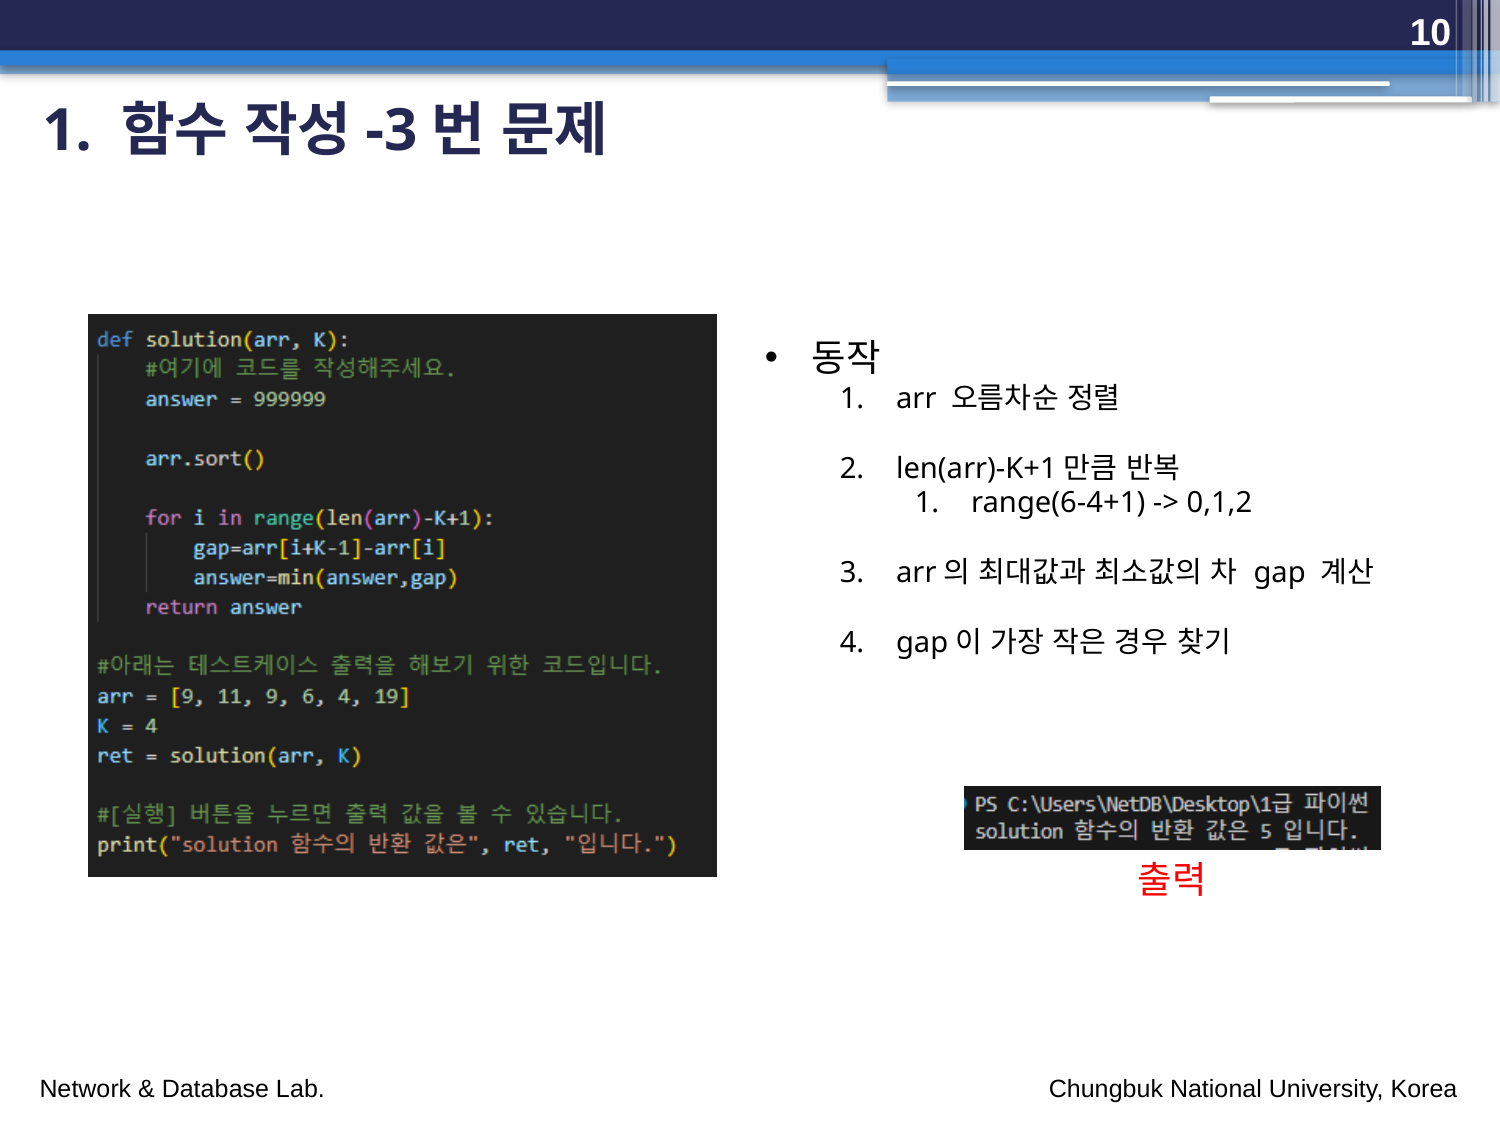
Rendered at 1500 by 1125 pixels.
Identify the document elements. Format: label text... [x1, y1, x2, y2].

slide_number 10 [1341, 0, 1467, 61]
title 1. 함수 작성-3번 문제 [9, 22, 1360, 198]
picture [964, 786, 1381, 850]
picture [88, 314, 717, 878]
text_box 동작 arr 오름차순 정렬 len(arr)-K+1만큼 반복 range(6-4+1) -> 0,1,2 arr의 최대값과 최소값의 차 gap 계산 gap이 가장 작은 경우 찾기 [750, 326, 1436, 666]
text_box 출력 [1030, 859, 1314, 909]
